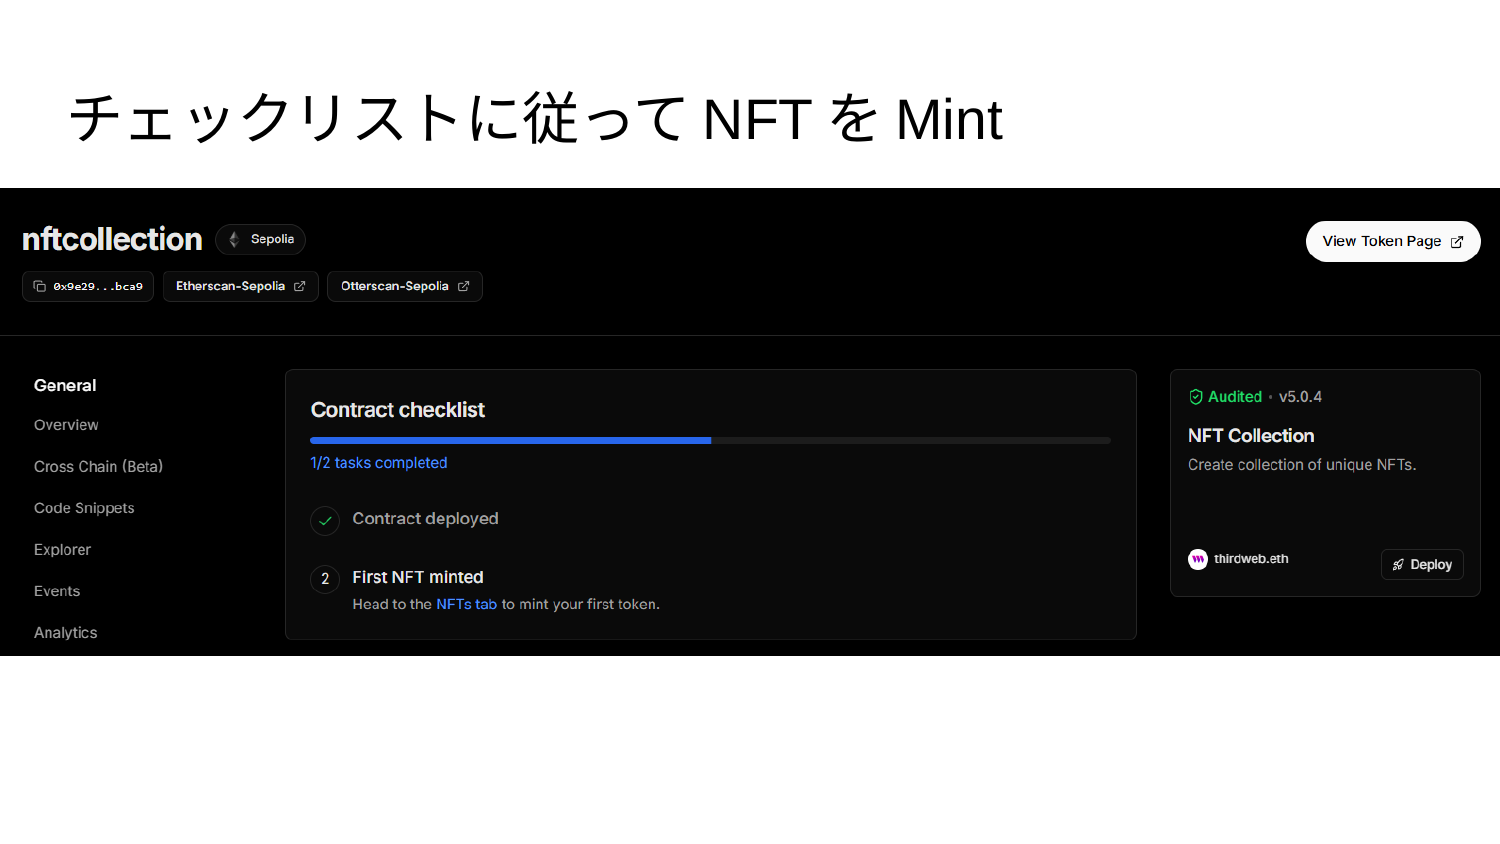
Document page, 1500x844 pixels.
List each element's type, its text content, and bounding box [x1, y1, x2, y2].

picture [0, 187, 1500, 656]
title チェックリストに従ってNFTをMint [51, 72, 1449, 167]
